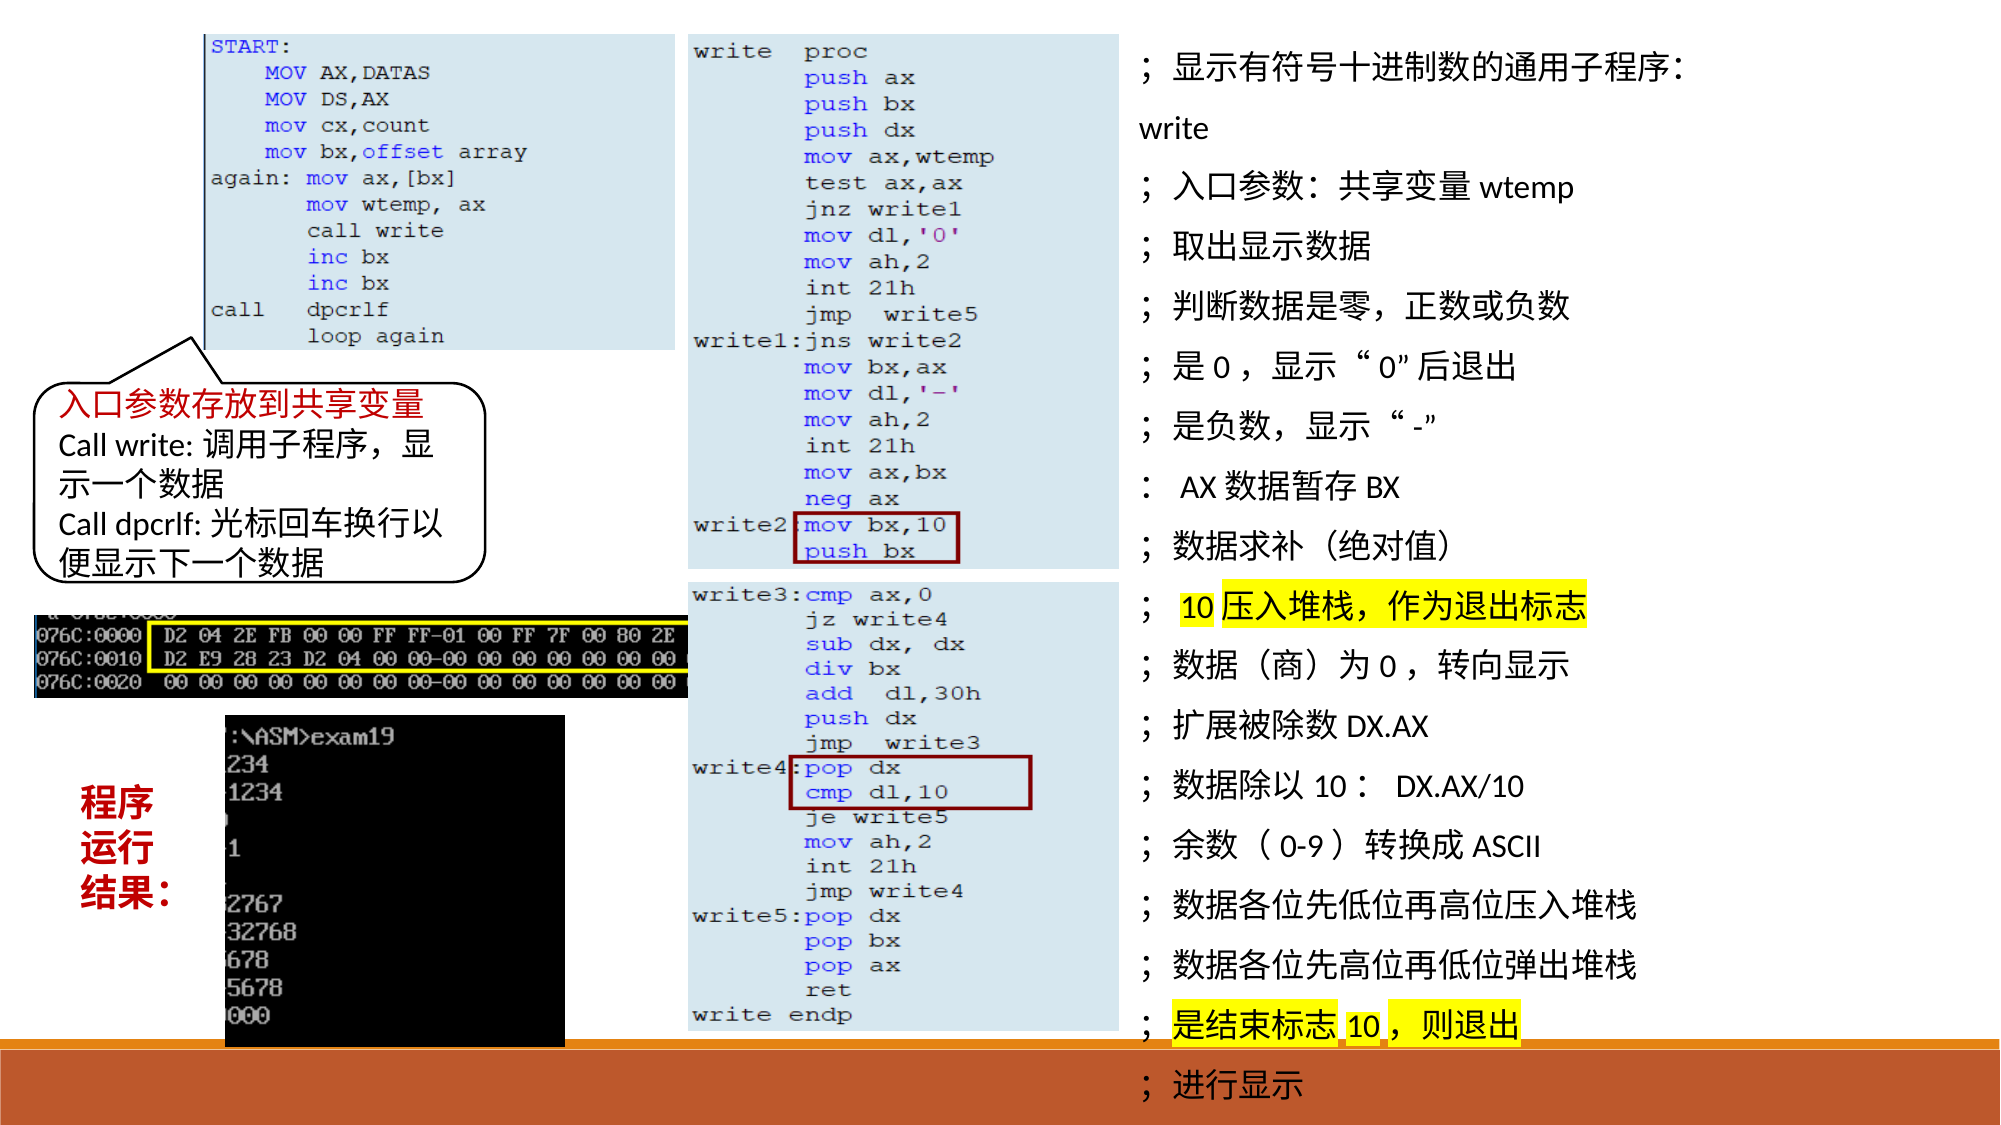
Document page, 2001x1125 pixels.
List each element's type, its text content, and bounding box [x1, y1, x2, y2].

picture [33, 581, 1120, 1031]
text_box 入口参数存放到共享变量 Call write:调用子程序，显示一个数据 Call dpcrlf:光标回车换行以便显示下一个数据 [32, 336, 487, 584]
picture [224, 714, 581, 1058]
text_box 程序运行结果： [65, 771, 182, 922]
picture [202, 34, 675, 351]
picture [687, 34, 1120, 570]
text_box ；显示有符号十进制数的通用子程序：write ；入口参数：共享变量wtemp ；取出显示数据 ；判断数据是零，正数或负数 ；是0，显示“0”后退出 ；是负数，显示“-” ：AX数据暂存BX ；数据求补（绝对值） ；10压入堆栈，作为退出标志 ；数据（商）为0，转向显示 ；扩展被除数DX.AX ；数据除以10：DX.AX/10 ；余数（0-9）转换成ASCII ；数据各位先低位再高位压入堆栈 ；数据各位先高位再低位弹出堆栈 ；是结束标志10，则退出 ；进行显示 [1124, 18, 1797, 1112]
